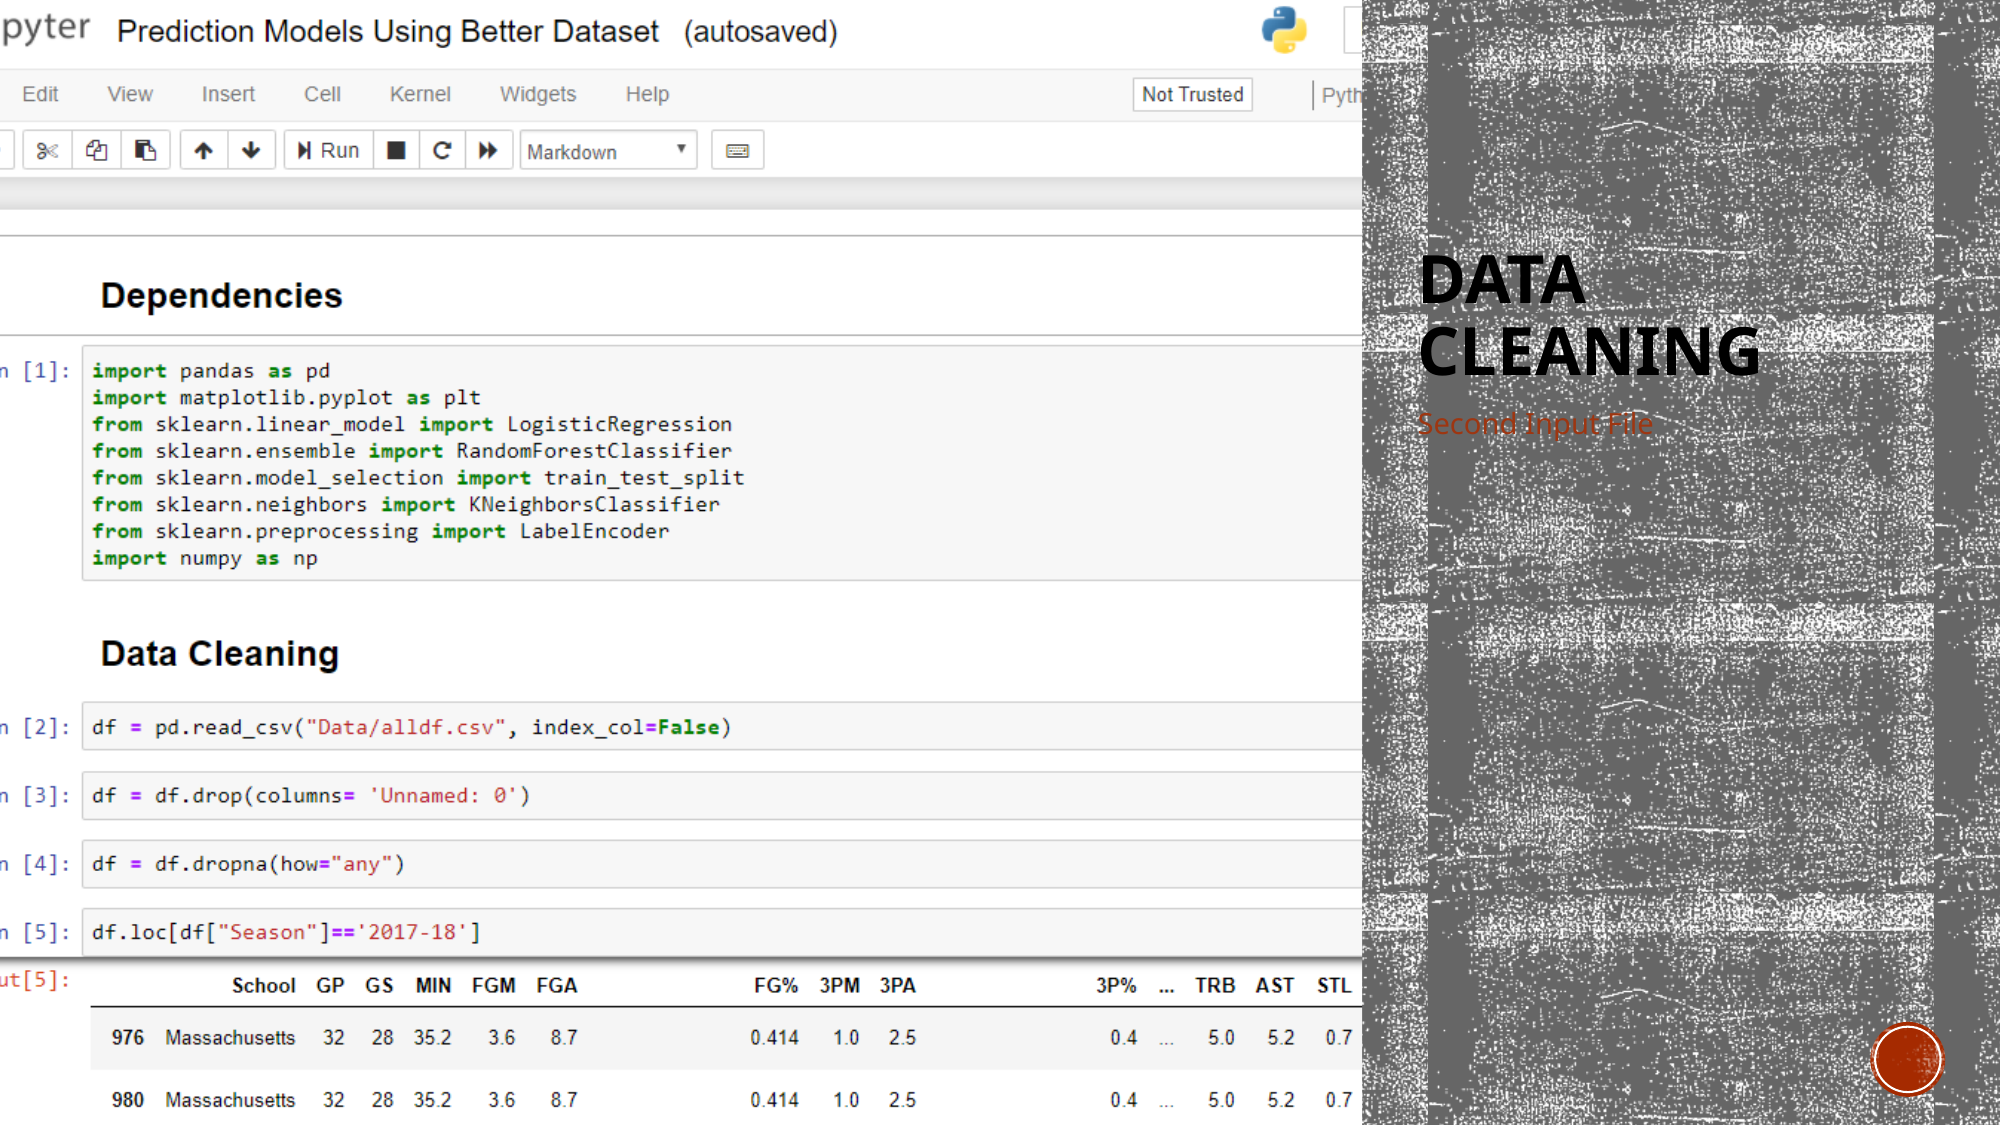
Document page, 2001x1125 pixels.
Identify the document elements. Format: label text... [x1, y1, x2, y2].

picture [0, 0, 1363, 1125]
list Second Input File [1402, 397, 1928, 938]
title Data Cleaning [1402, 112, 1928, 397]
